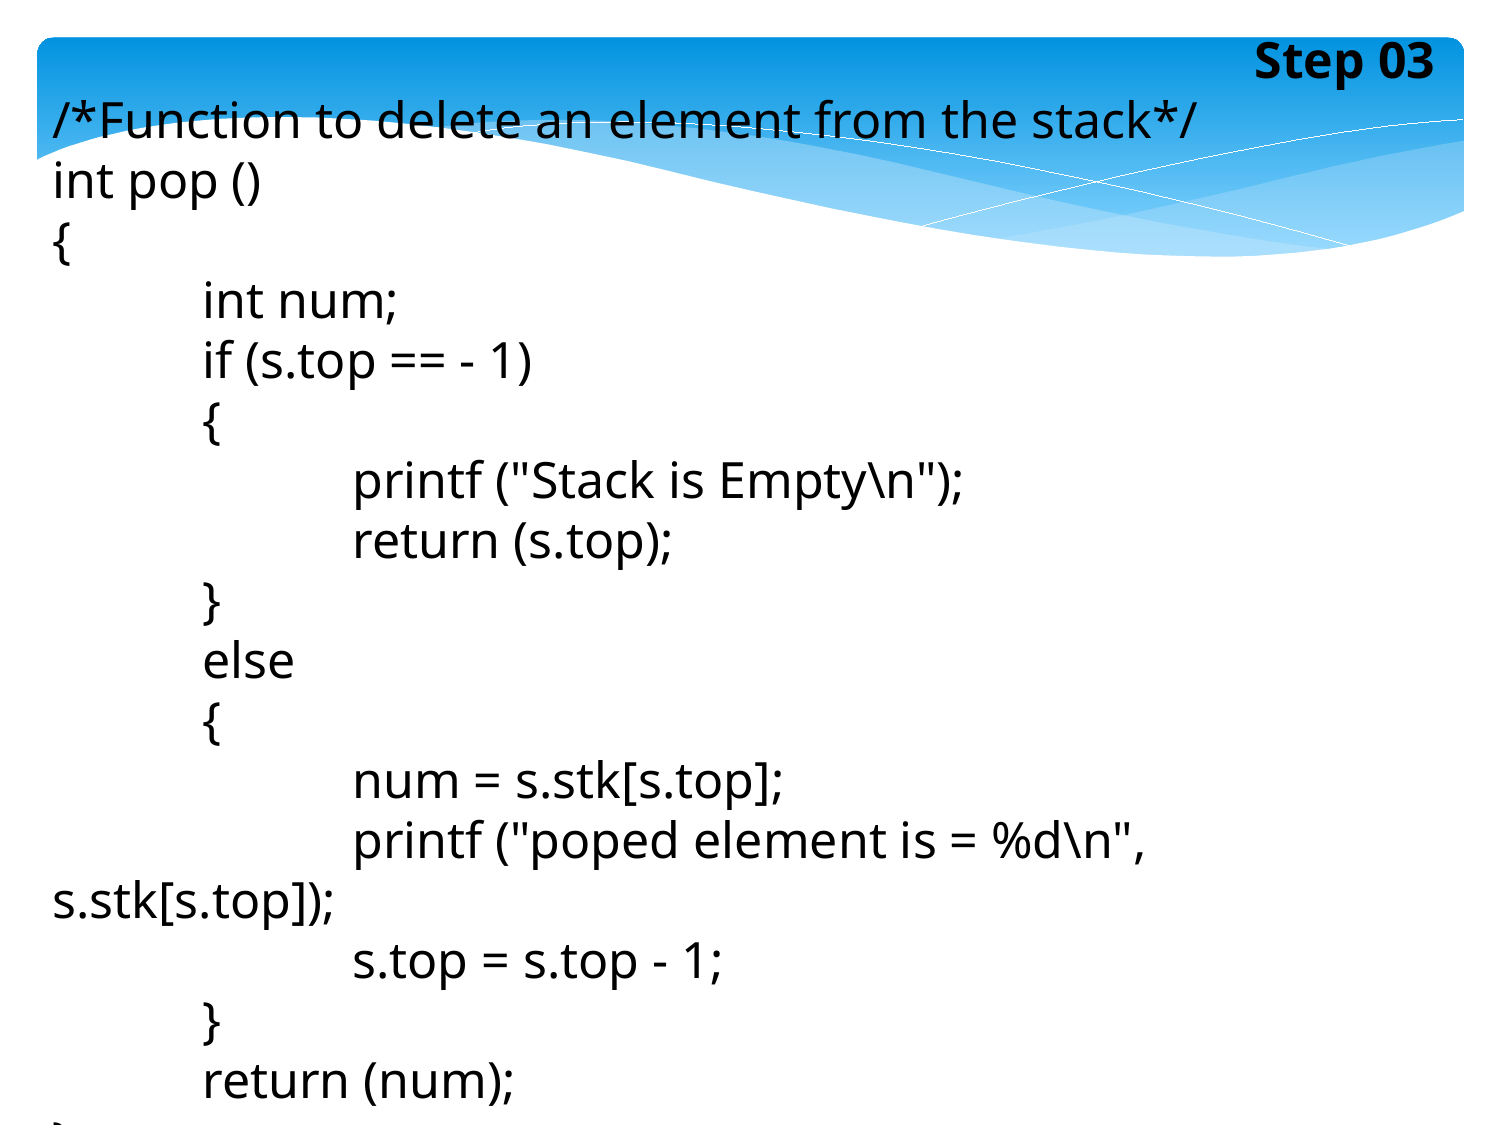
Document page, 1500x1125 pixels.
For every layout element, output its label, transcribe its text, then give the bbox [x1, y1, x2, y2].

text_box Step 03 /*Function to delete an element from the stack*/ int pop () { int num; if (s.top == - 1) { printf ("Stack is Empty\n"); return (s.top); } else { num = s.stk[s.top]; printf ("poped element is = %d\n", s.stk[s.top]); s.top = s.top - 1; } return (num); } [37, 21, 1450, 1125]
